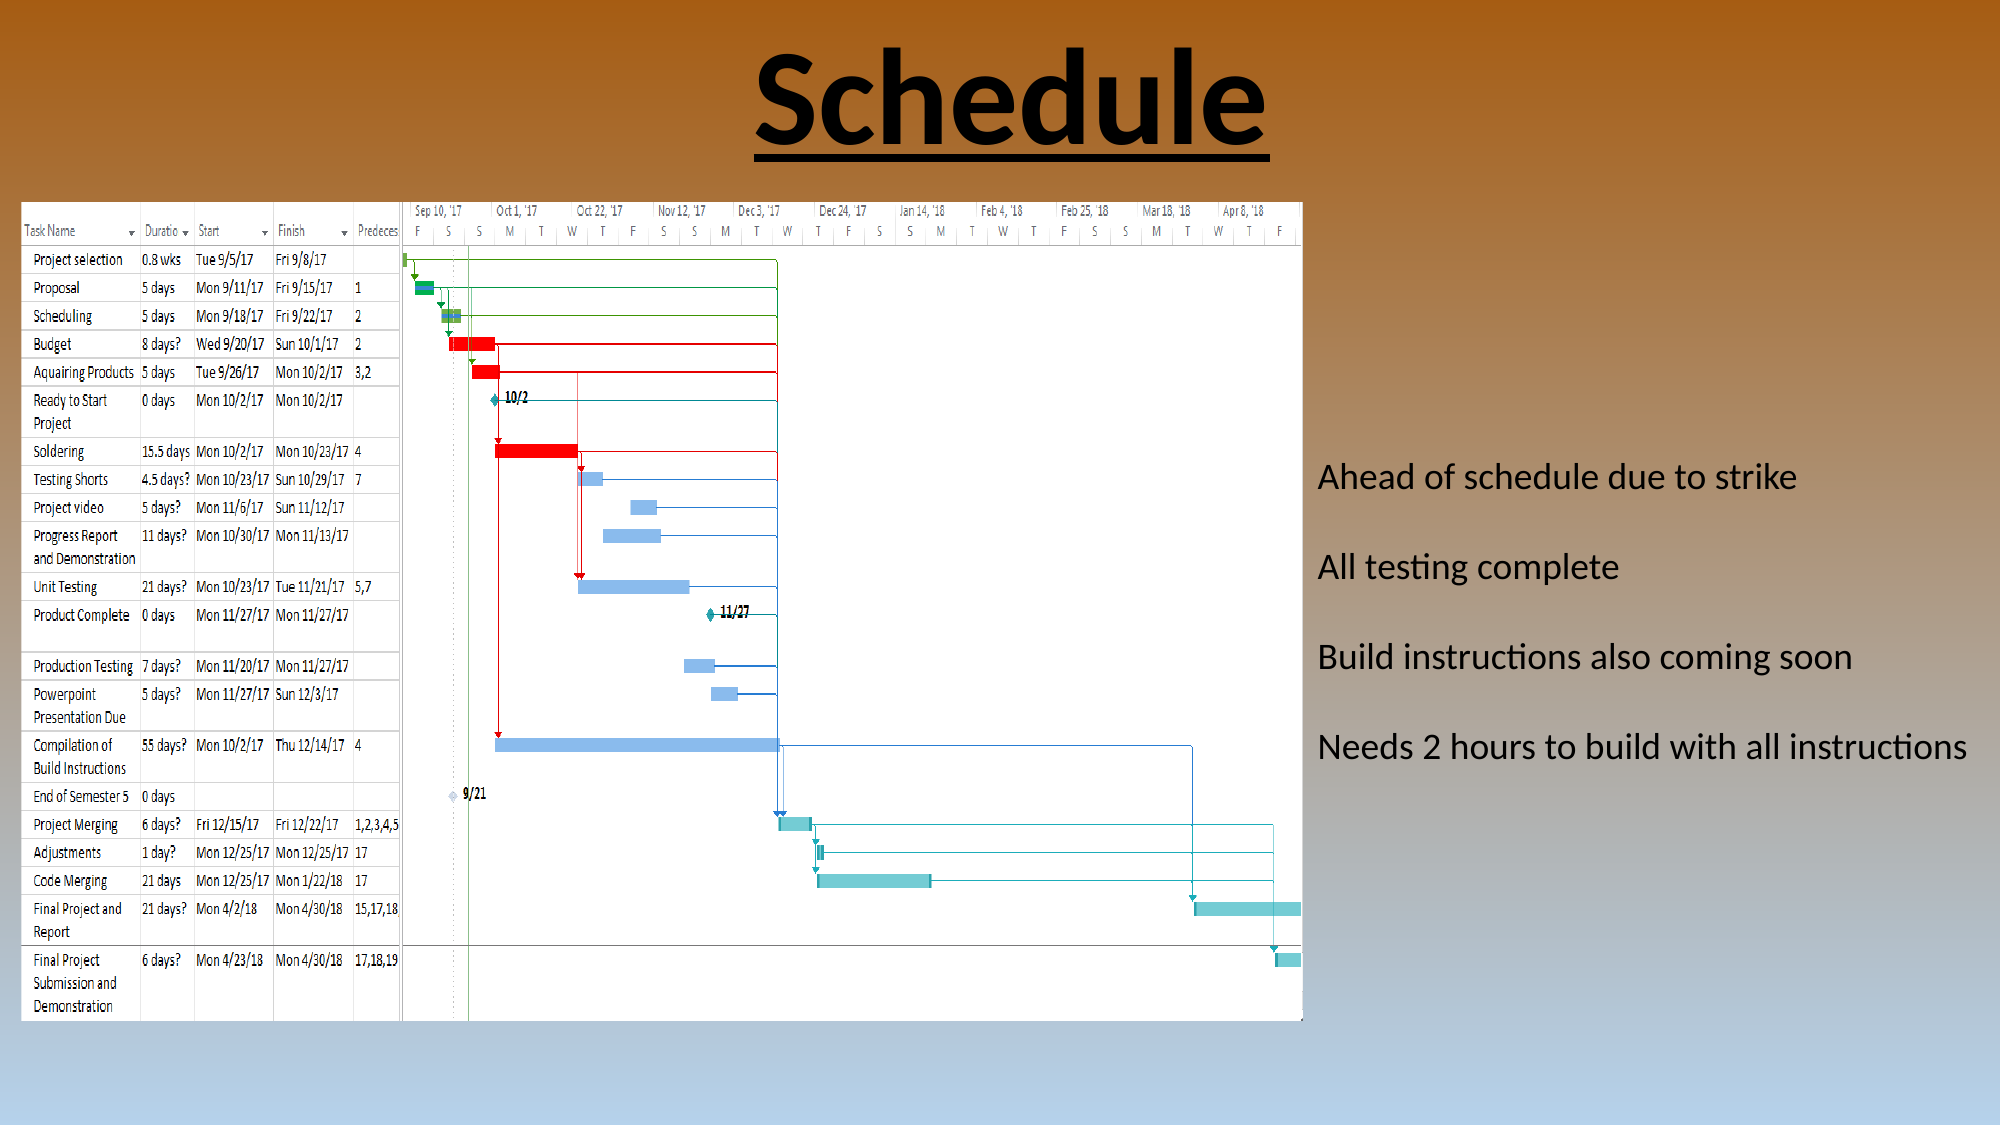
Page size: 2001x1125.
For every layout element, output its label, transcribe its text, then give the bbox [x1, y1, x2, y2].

text_box Schedule [738, 0, 1285, 180]
text_box Ahead of schedule due to strike All testing complete Build instructions also coming soon Needs 2 hours to build with all instructions [1303, 445, 2000, 775]
picture [21, 202, 1303, 1021]
